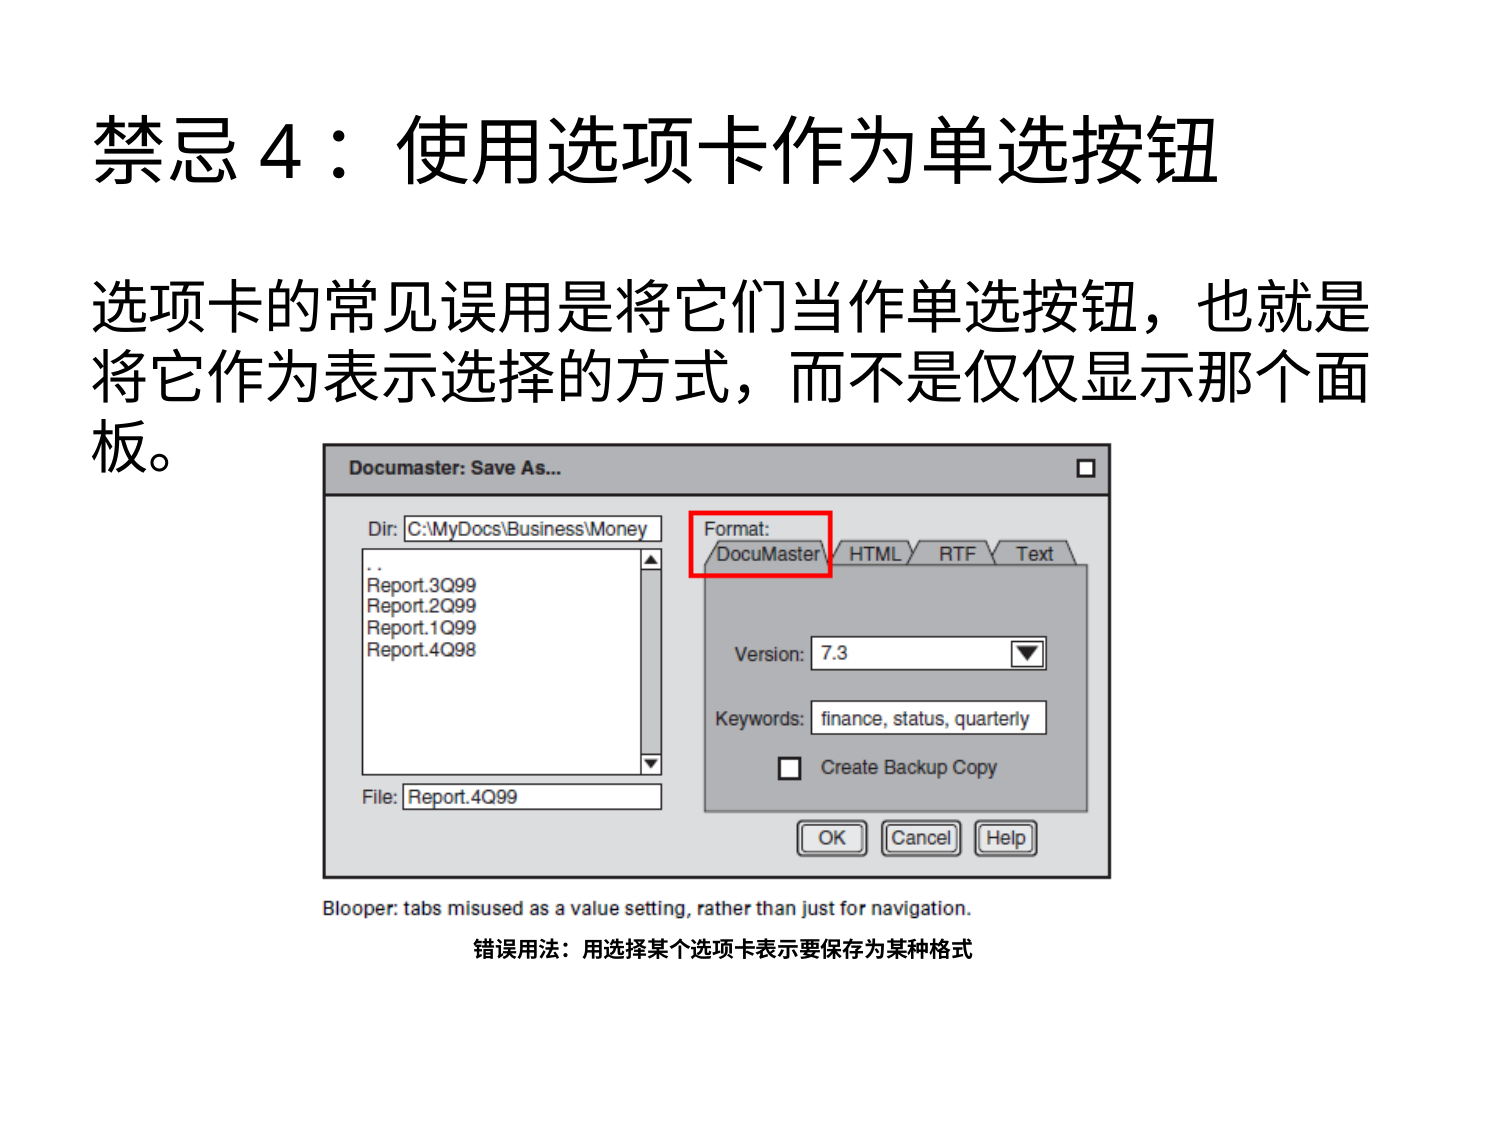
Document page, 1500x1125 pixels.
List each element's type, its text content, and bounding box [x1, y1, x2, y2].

text_box 禁忌4：使用选项卡作为单选按钮 [76, 89, 1427, 208]
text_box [300, 420, 1127, 971]
list 选项卡的常见误用是将它们当作单选按钮，也就是将它作为表示选择的方式，而不是仅仅显示那个面板。 [75, 262, 1425, 1005]
